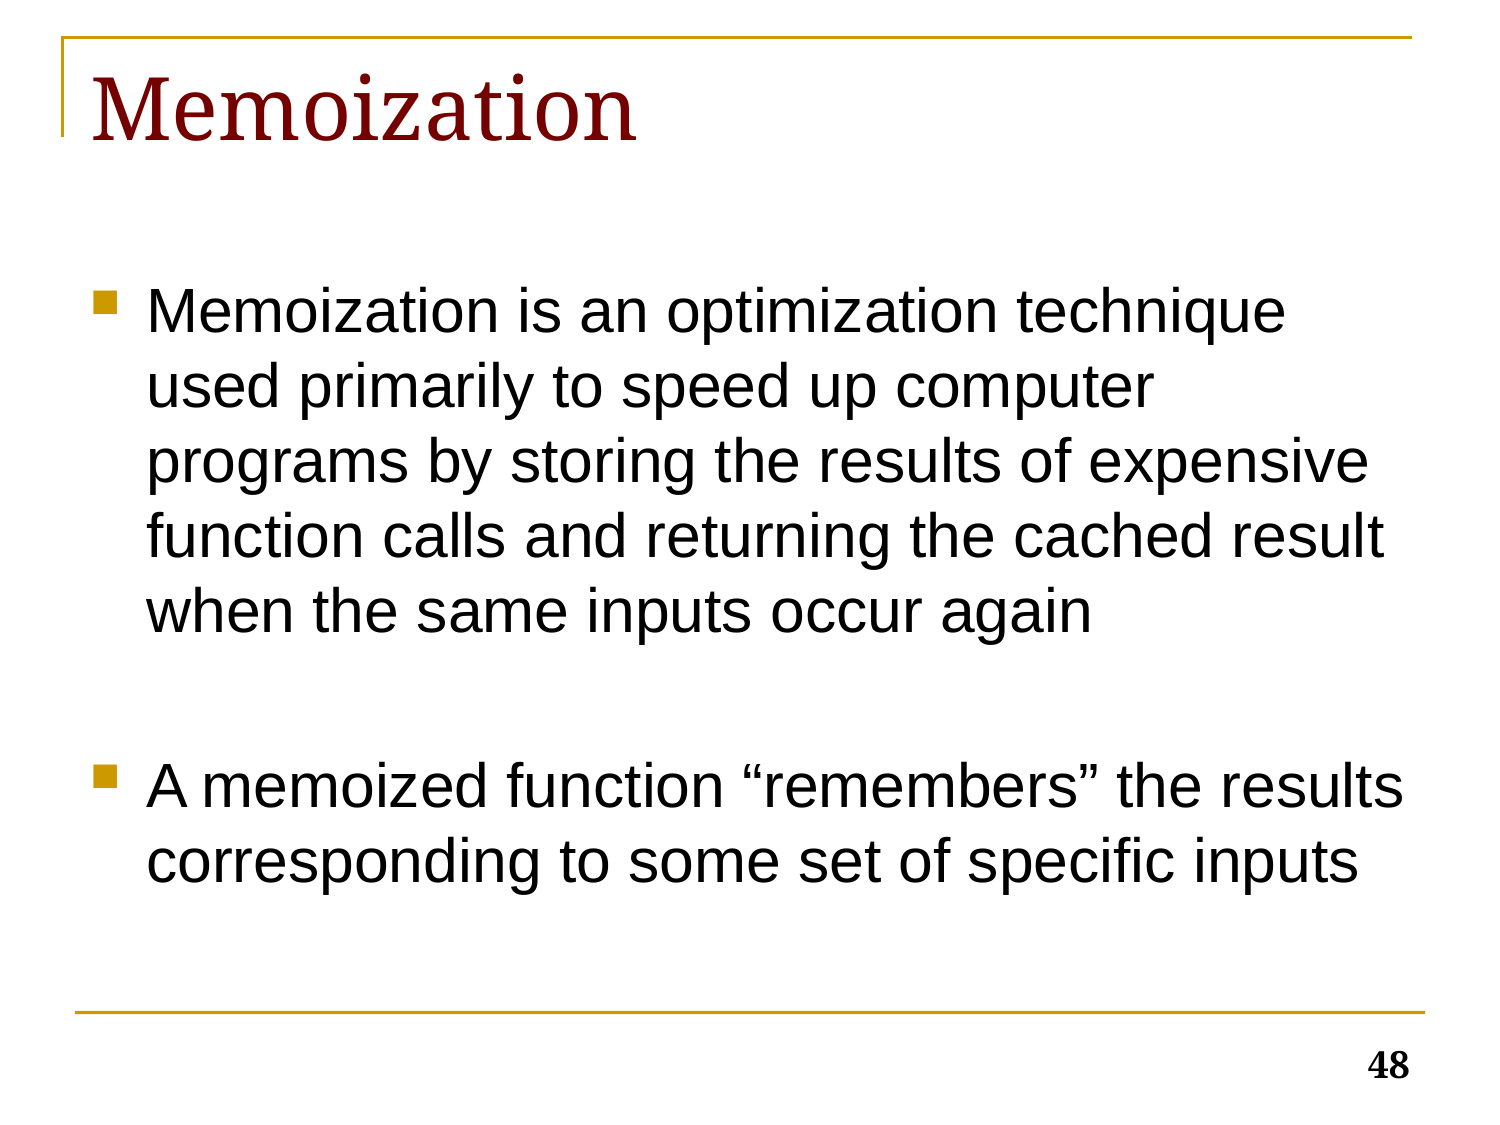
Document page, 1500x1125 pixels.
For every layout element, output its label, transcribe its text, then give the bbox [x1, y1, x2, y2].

list Memoization is an optimization technique used primarily to speed up computer programs by storing the results of expensive function calls and returning the cached result when the same inputs occur again A memoized function “remembers” the results corresponding to some set of specific inputs [74, 262, 1426, 1006]
slide_number 48 [1074, 1023, 1426, 1100]
title Memoization [74, 45, 1426, 233]
